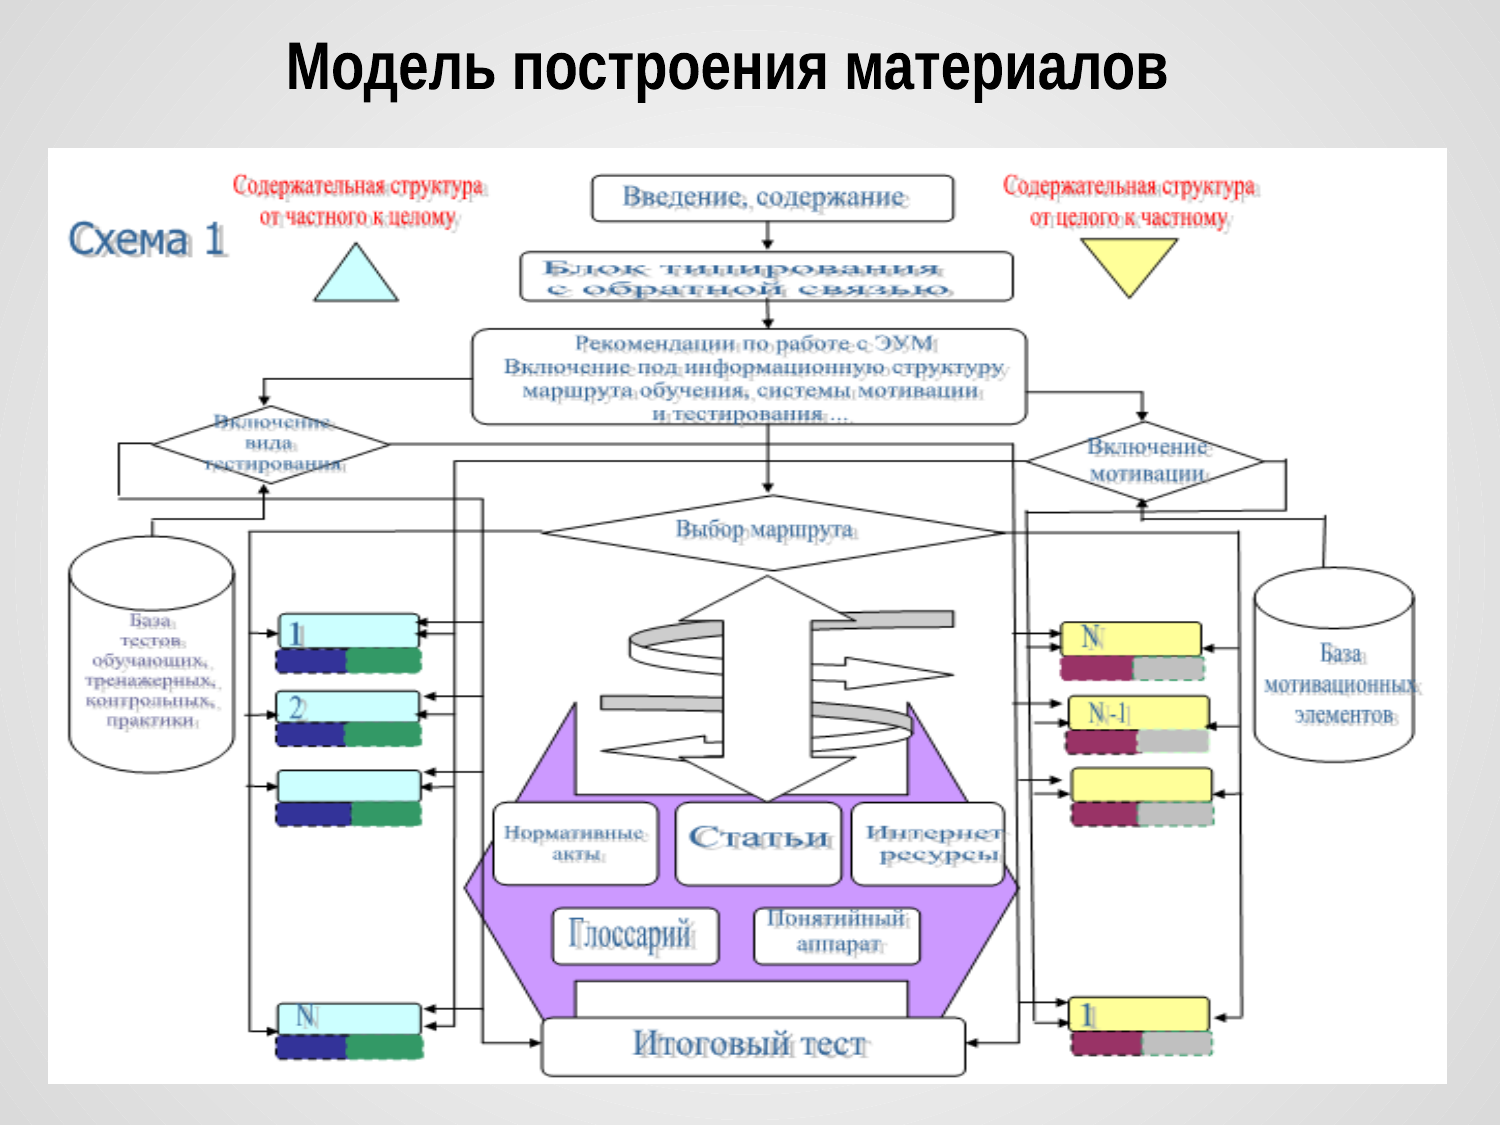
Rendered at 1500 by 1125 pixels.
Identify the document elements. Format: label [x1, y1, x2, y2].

picture [48, 148, 1448, 1084]
